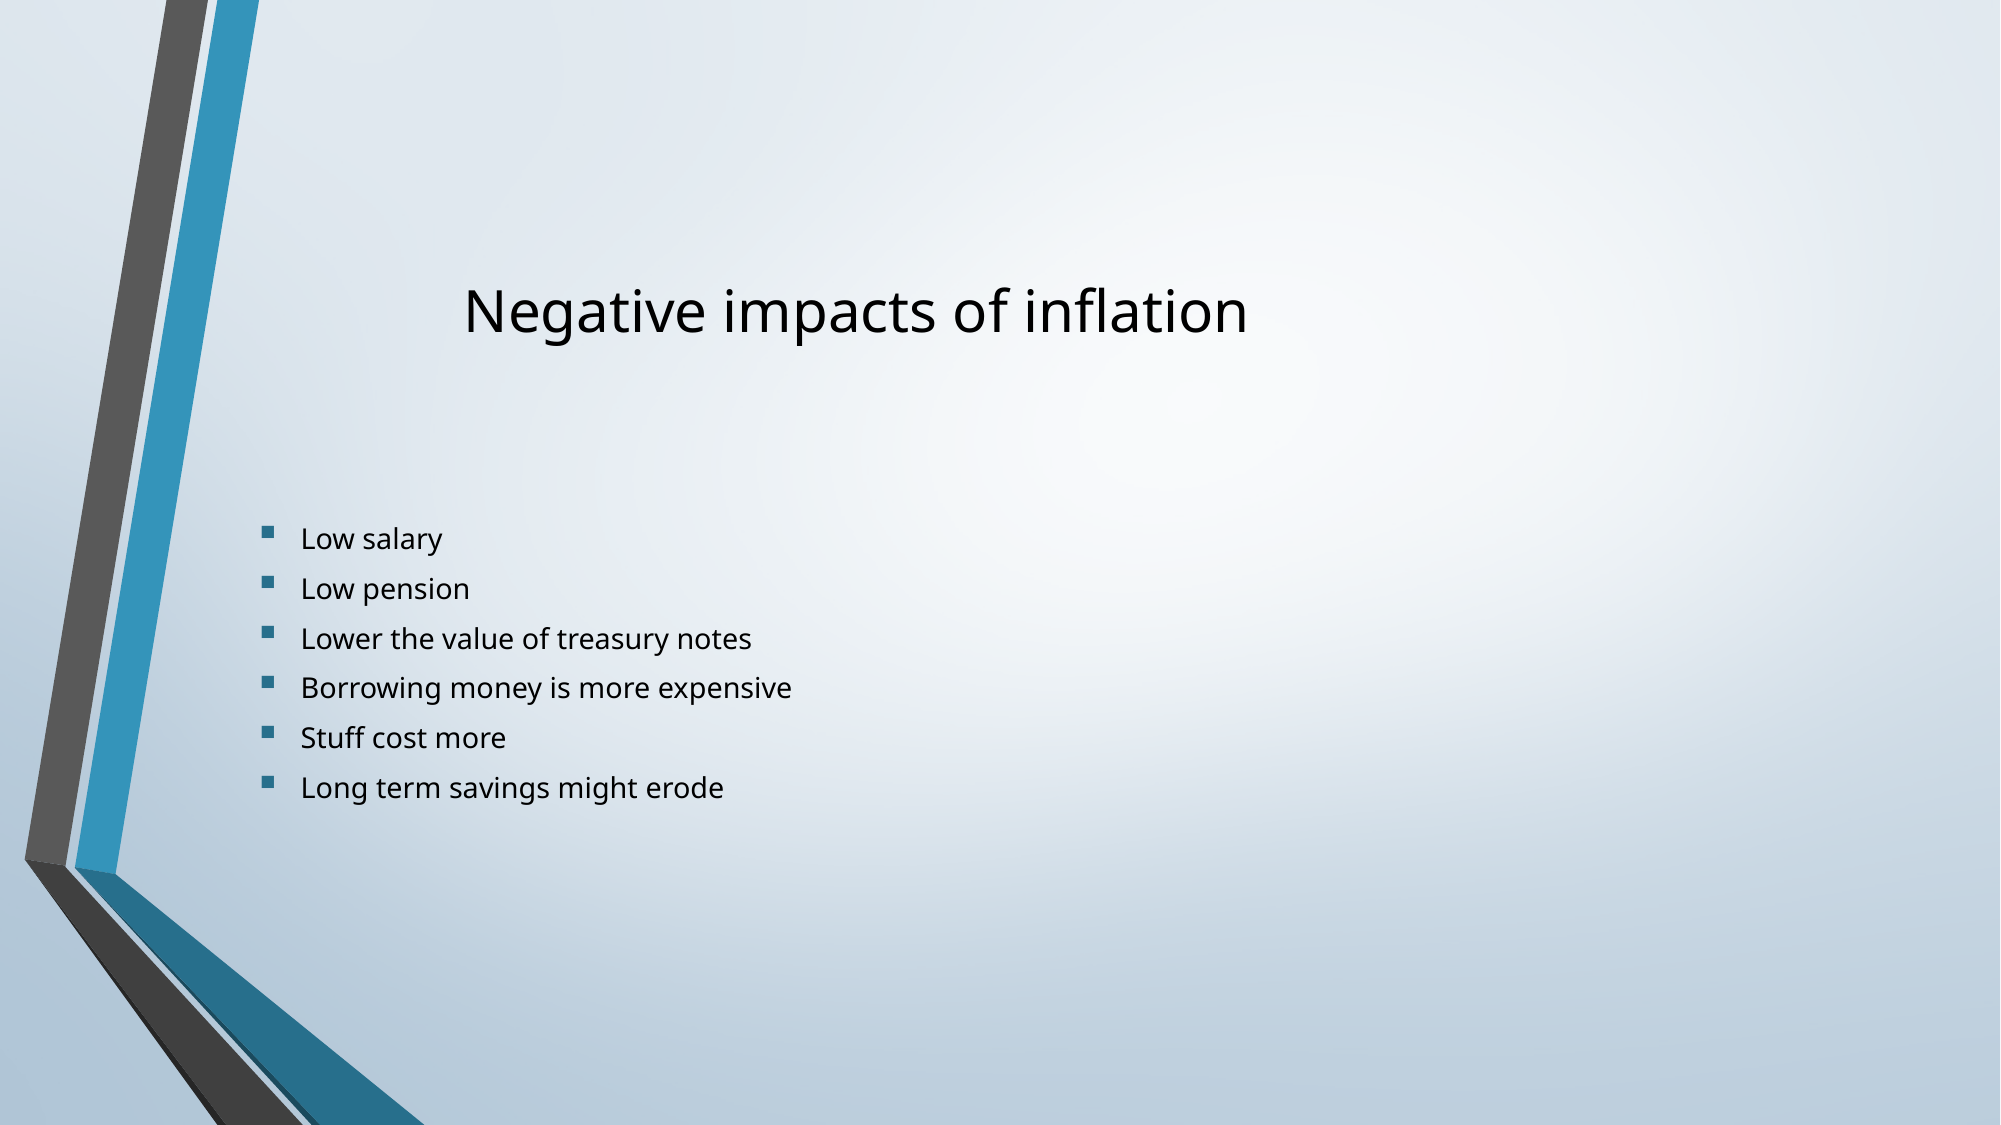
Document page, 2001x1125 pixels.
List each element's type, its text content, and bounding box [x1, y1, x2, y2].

list Low salary Low pension Lower the value of treasury notes Borrowing money is more expensive Stuff cost more Long term savings might erode [243, 512, 1134, 813]
title Negative impacts of inflation [411, 126, 1302, 352]
